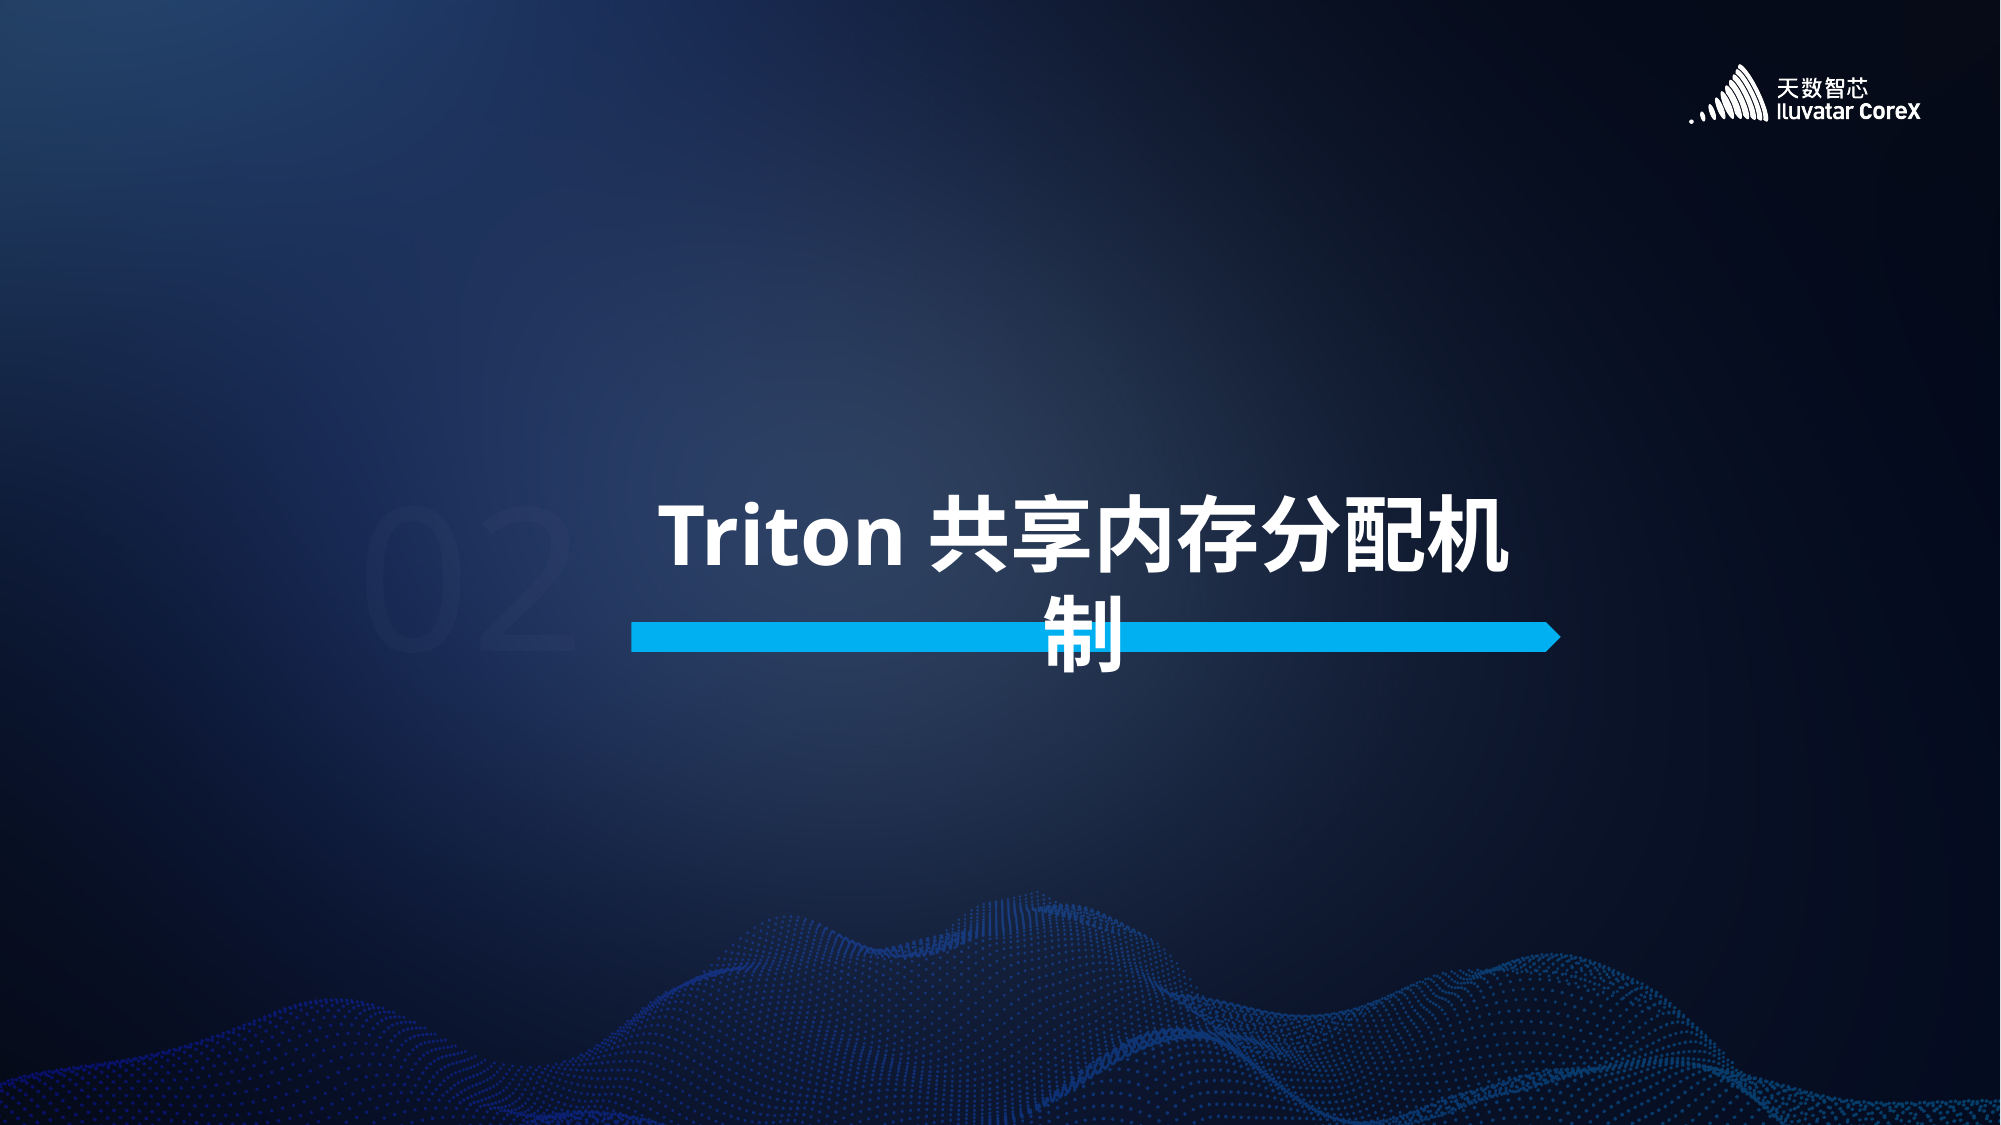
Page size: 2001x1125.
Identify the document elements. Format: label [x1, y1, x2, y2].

text_box [299, 444, 1561, 702]
picture [0, 0, 2001, 1125]
